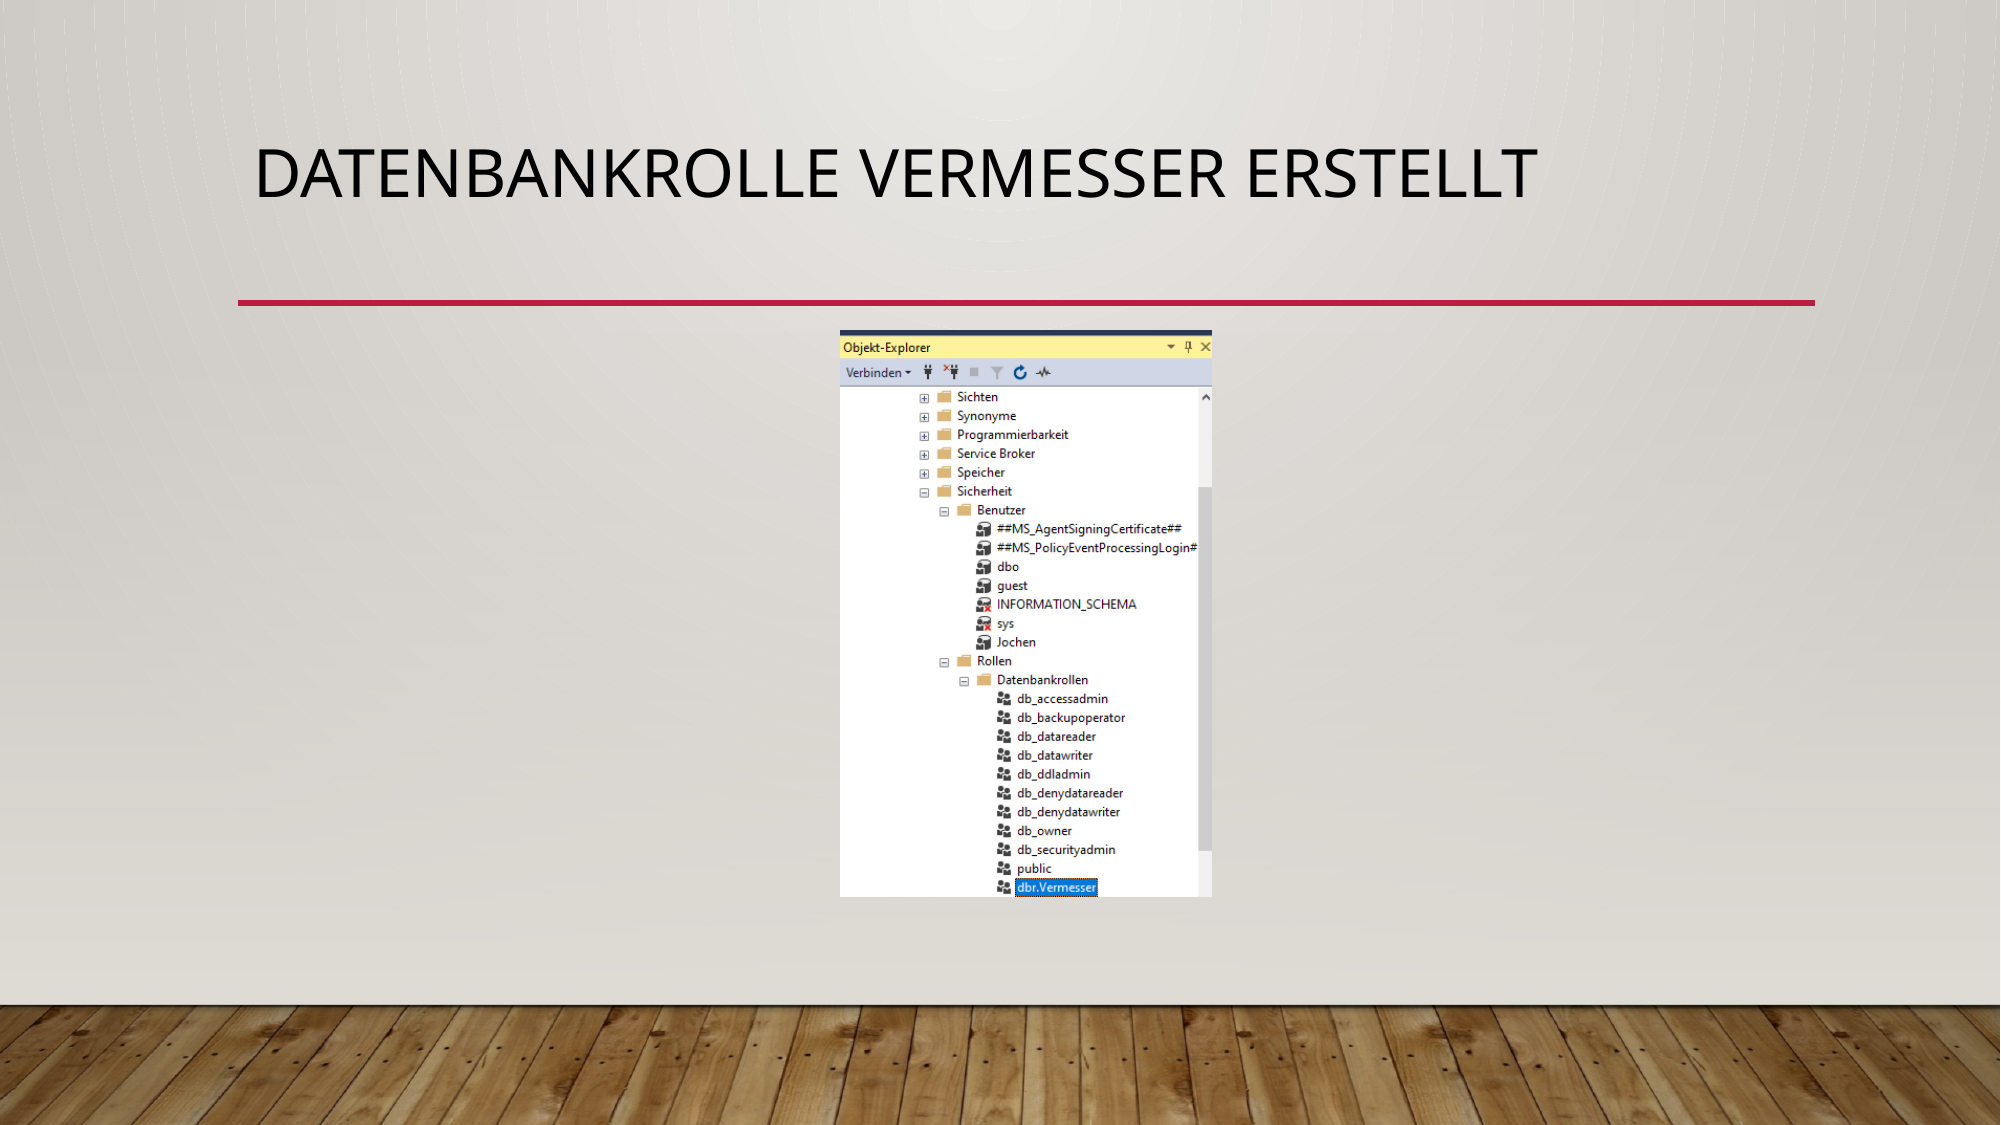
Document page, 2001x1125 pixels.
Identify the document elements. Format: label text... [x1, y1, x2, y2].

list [839, 330, 1212, 897]
picture [0, 1005, 2000, 1125]
title Datenbankrolle Vermesser erstellt [238, 131, 1814, 305]
